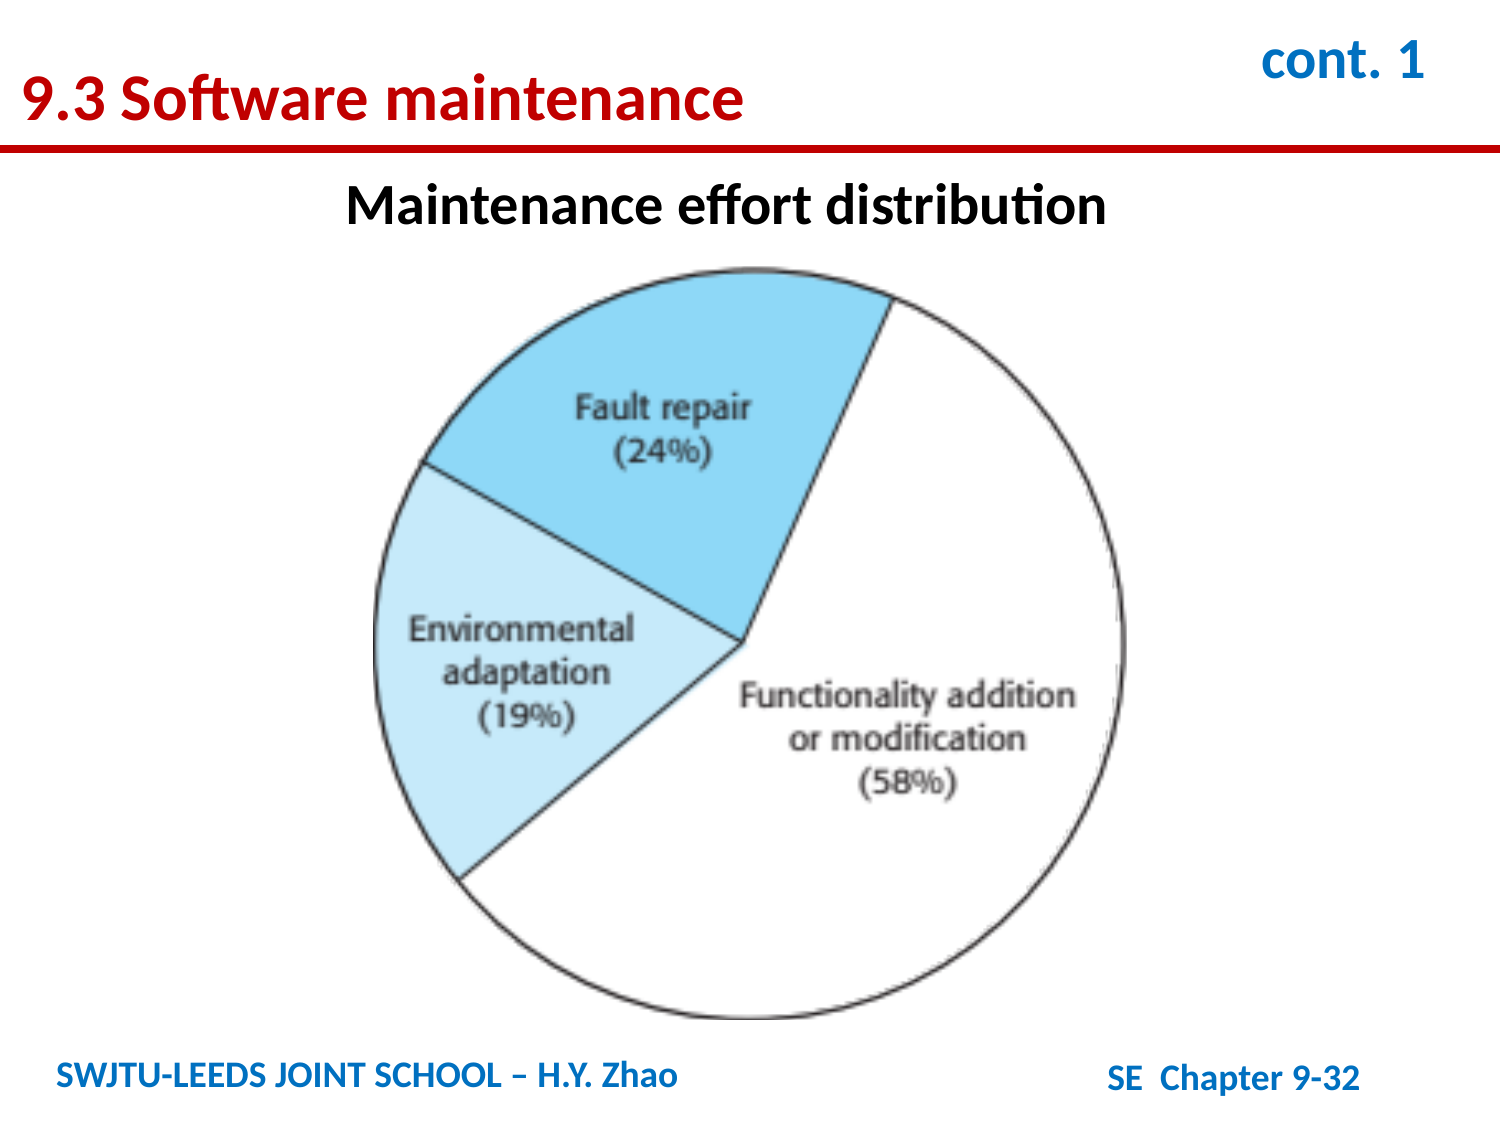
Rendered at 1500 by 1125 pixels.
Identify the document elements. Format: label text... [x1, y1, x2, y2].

slide_number SE Chapter 9-32 [1092, 1045, 1484, 1106]
footer SWJTU-LEEDS JOINT SCHOOL – H.Y. Zhao [41, 1042, 988, 1103]
text_box Maintenance effort distribution [330, 159, 1137, 244]
text_box cont. 1 [1246, 30, 1483, 98]
picture [372, 264, 1128, 1020]
text_box 9.3 Software maintenance [5, 30, 1140, 142]
